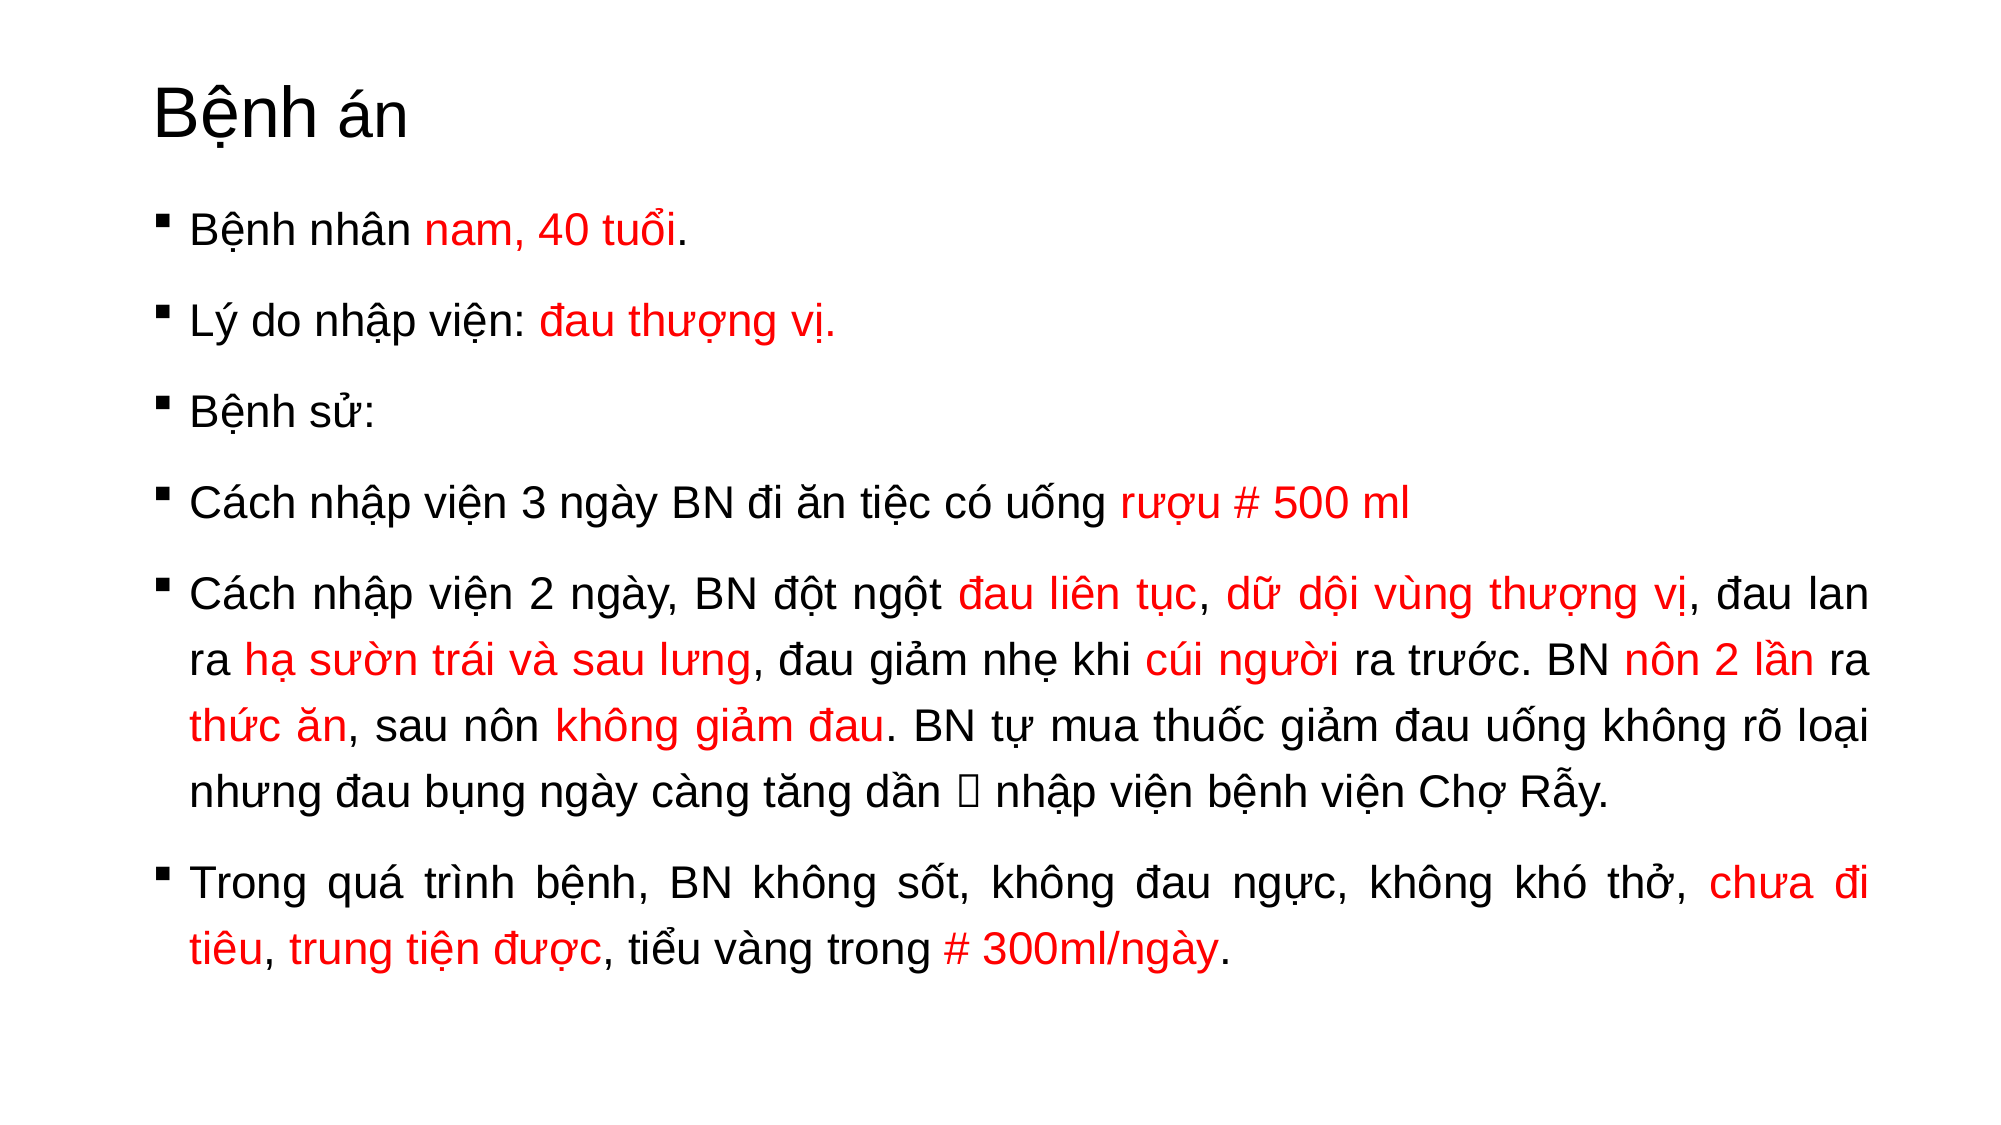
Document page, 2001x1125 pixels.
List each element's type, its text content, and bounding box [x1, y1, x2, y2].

title Bệnh án [137, 14, 1863, 160]
list Bệnh nhân nam, 40 tuổi. Lý do nhập viện: đau thượng vị. Bệnh sử: Cách nhập viện 3 ngày BN đi ăn tiệc có uống rượu # 500 ml Cách nhập viện 2 ngày, BN đột ngột đau liên tục, dữ dội vùng thượng vị, đau lan ra hạ sườn trái và sau lưng, đau giảm nhẹ khi cúi người ra trước. BN nôn 2 lần ra thức ăn, sau nôn không giảm đau. BN tự mua thuốc giảm đau uống không rõ loại nhưng đau bụng ngày càng tăng dần  nhập viện bệnh viện Chợ Rẫy. Trong quá trình bệnh, BN không sốt, không đau ngực, không khó thở, chưa đi tiêu, trung tiện được, tiểu vàng trong # 300ml/ngày. [137, 181, 1885, 1075]
